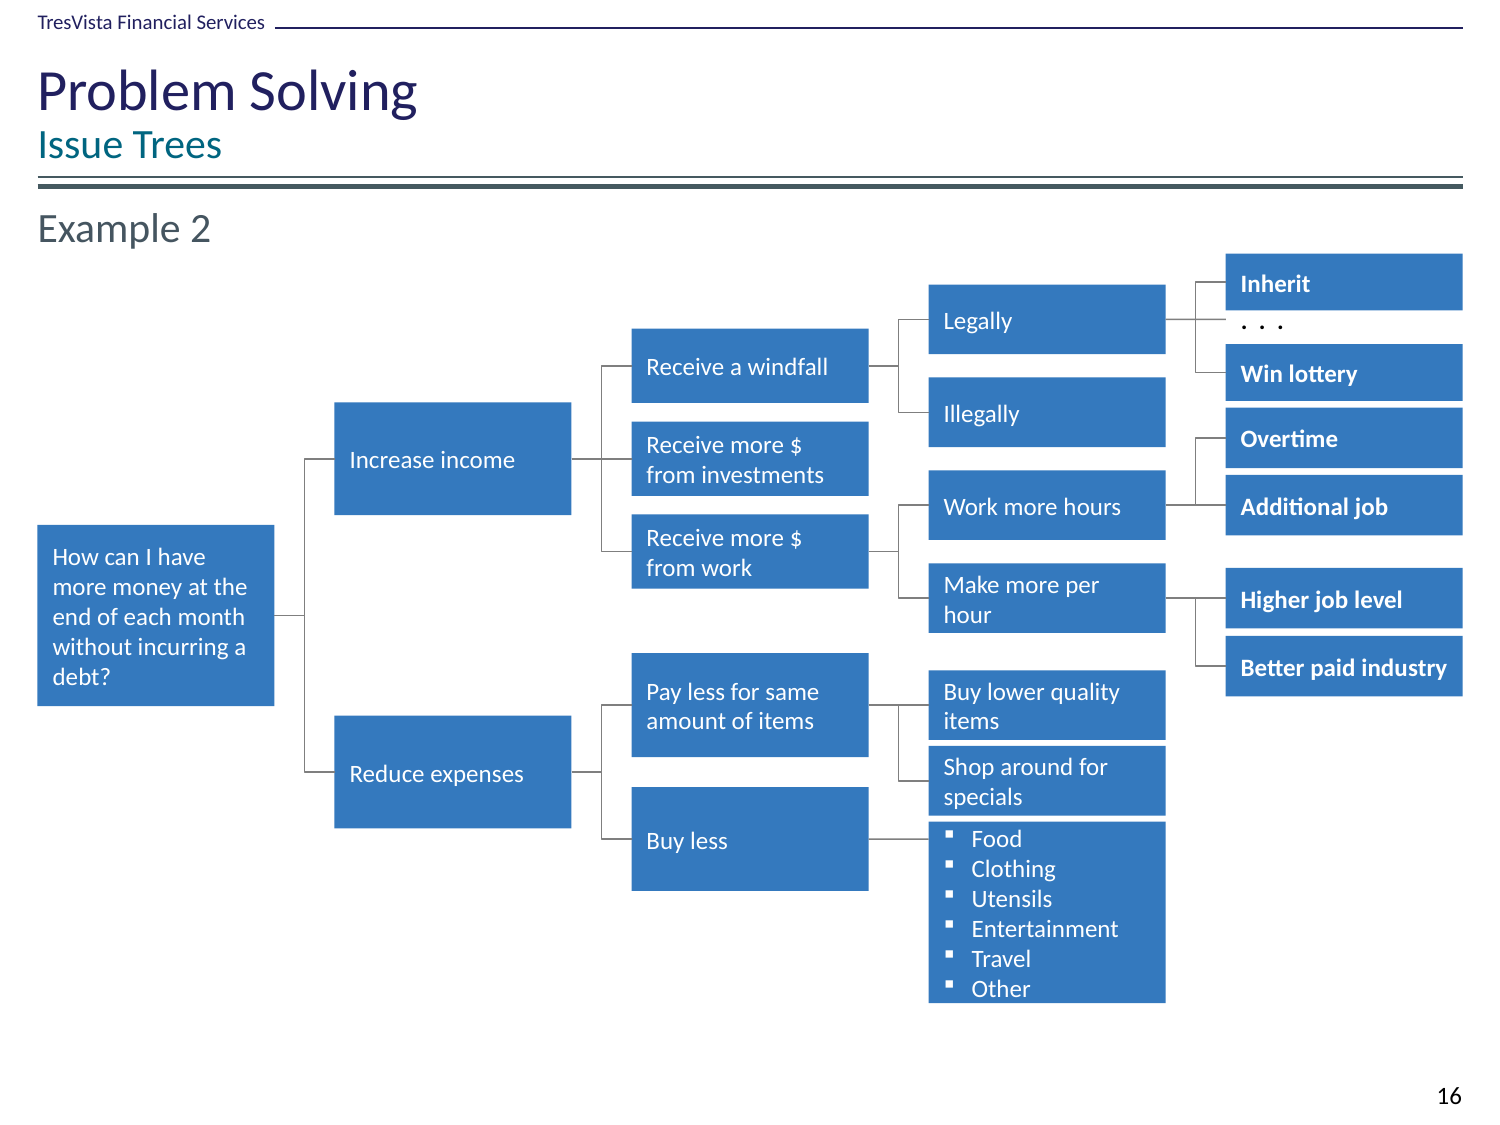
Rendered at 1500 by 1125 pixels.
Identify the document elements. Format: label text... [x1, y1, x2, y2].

list Issue Trees [37, 125, 1463, 175]
slide_number 16 [1399, 1065, 1463, 1125]
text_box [37, 253, 1464, 1004]
list Example 2 [37, 200, 1463, 252]
title Problem Solving [37, 49, 1463, 125]
